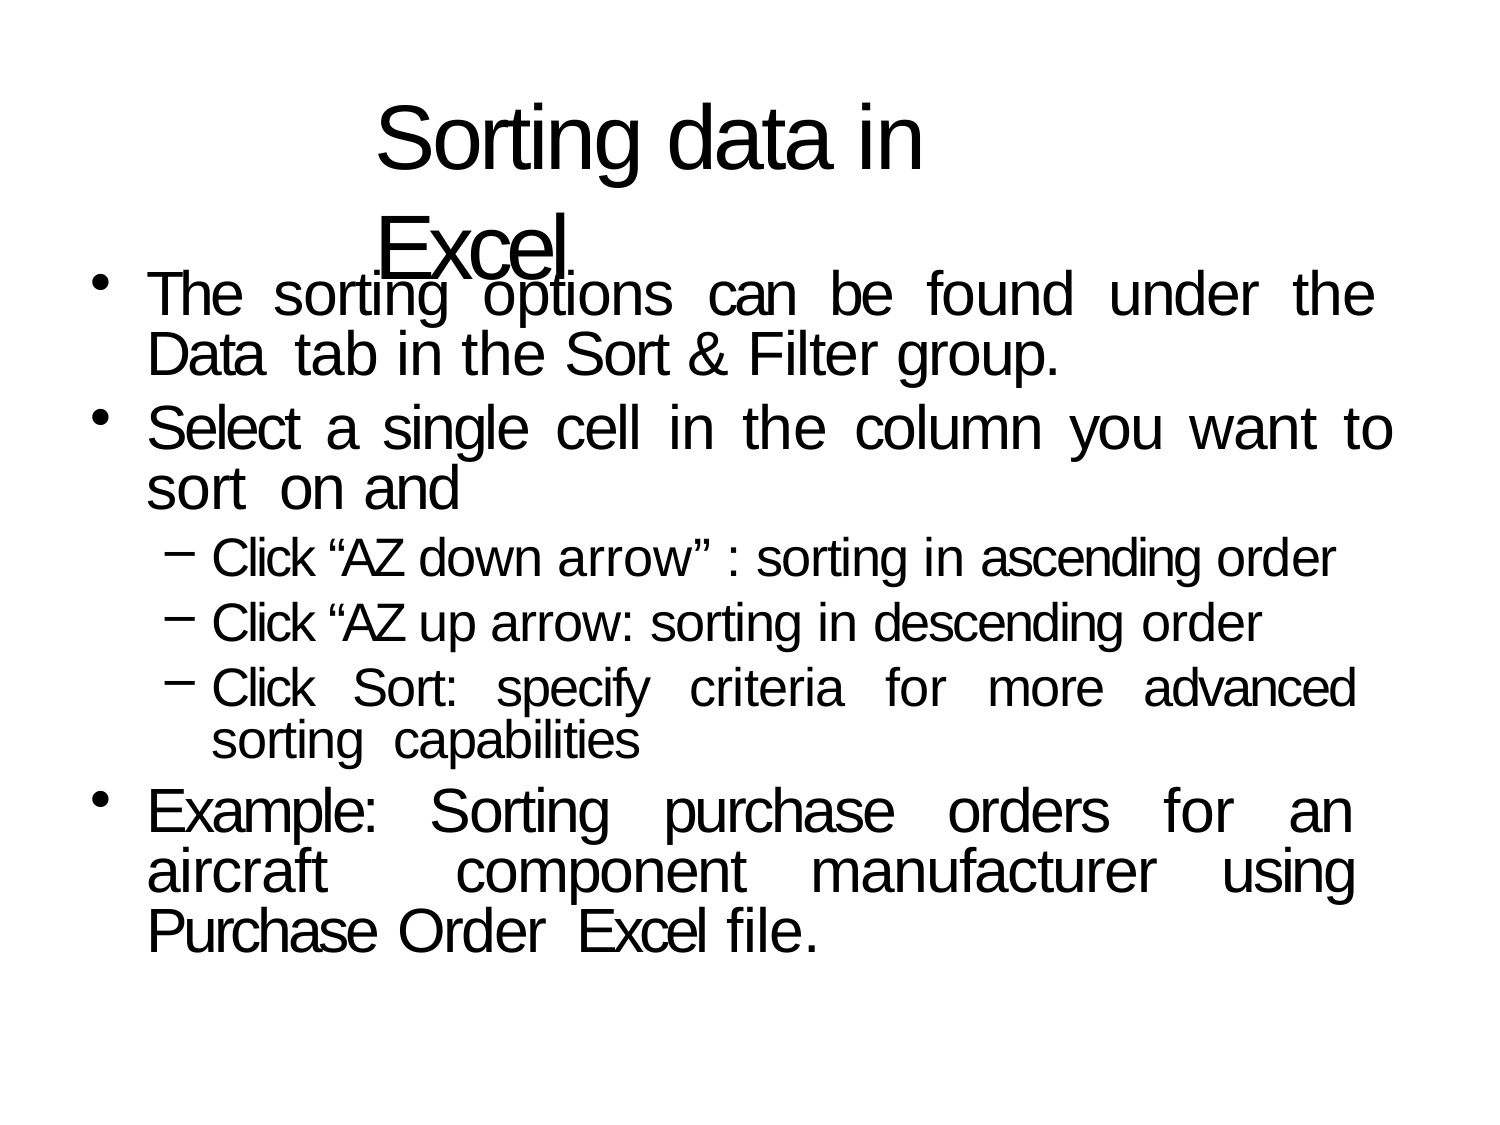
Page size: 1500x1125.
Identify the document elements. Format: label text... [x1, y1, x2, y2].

text_box The sorting options can be found under the Data tab in the Sort & Filter group. Select a single cell in the column you want to sort on and Click “AZ down arrow” : sorting in ascending order Click “AZ up arrow: sorting in descending order Click Sort: specify criteria for more advanced sorting capabilities Example: Sorting purchase orders for an aircraft component manufacturer using Purchase Order Excel file. [87, 250, 1398, 965]
title Sorting data in Excel [372, 75, 1128, 250]
